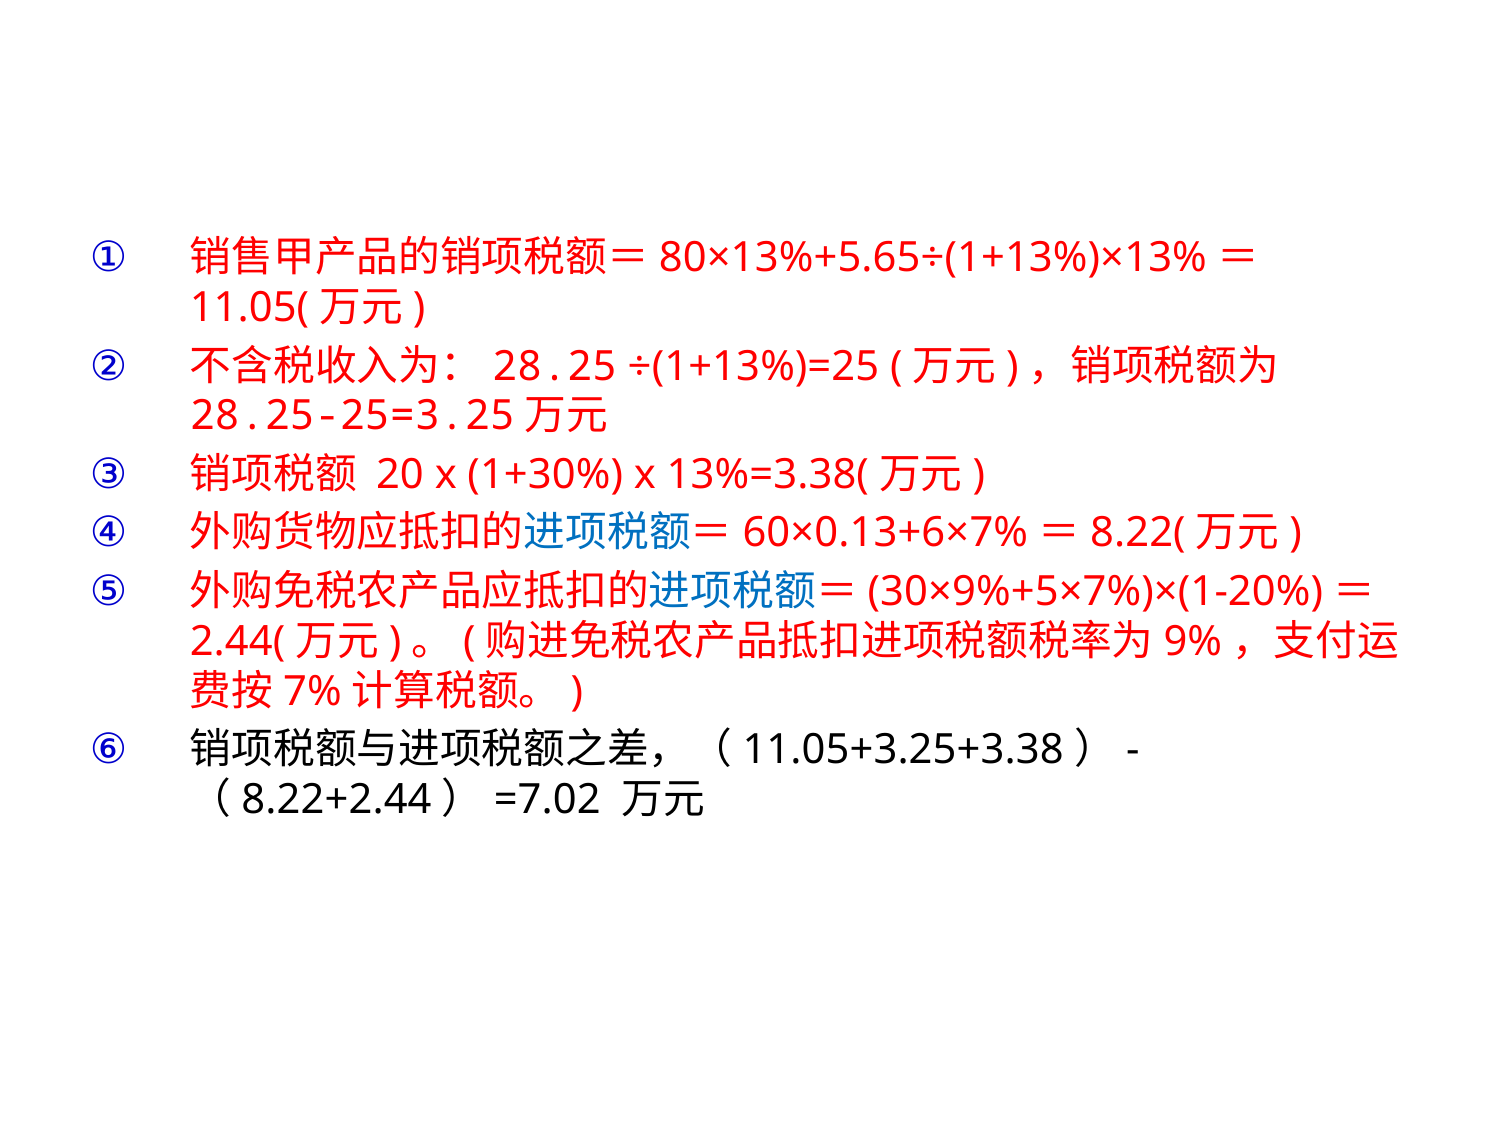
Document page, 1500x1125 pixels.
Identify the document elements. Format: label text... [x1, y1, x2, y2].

list 销售甲产品的销项税额＝80×13%+5.65÷(1+13%)×13%＝11.05(万元) 不含税收入为：28.25 ÷(1+13%)=25 (万元)，销项税额为28.25-25=3.25万元 销项税额 20 x (1+30%) x 13%=3.38(万元) 外购货物应抵扣的进项税额＝60×0.13+6×7%＝8.22(万元) 外购免税农产品应抵扣的进项税额＝(30×9%+5×7%)×(1-20%)＝2.44(万元)。(购进免税农产品抵扣进项税额税率为9%，支付运费按7%计算税额。) 销项税额与进项税额之差，（11.05+3.25+3.38）-（8.22+2.44）=7.02 万元 [74, 222, 1426, 1006]
